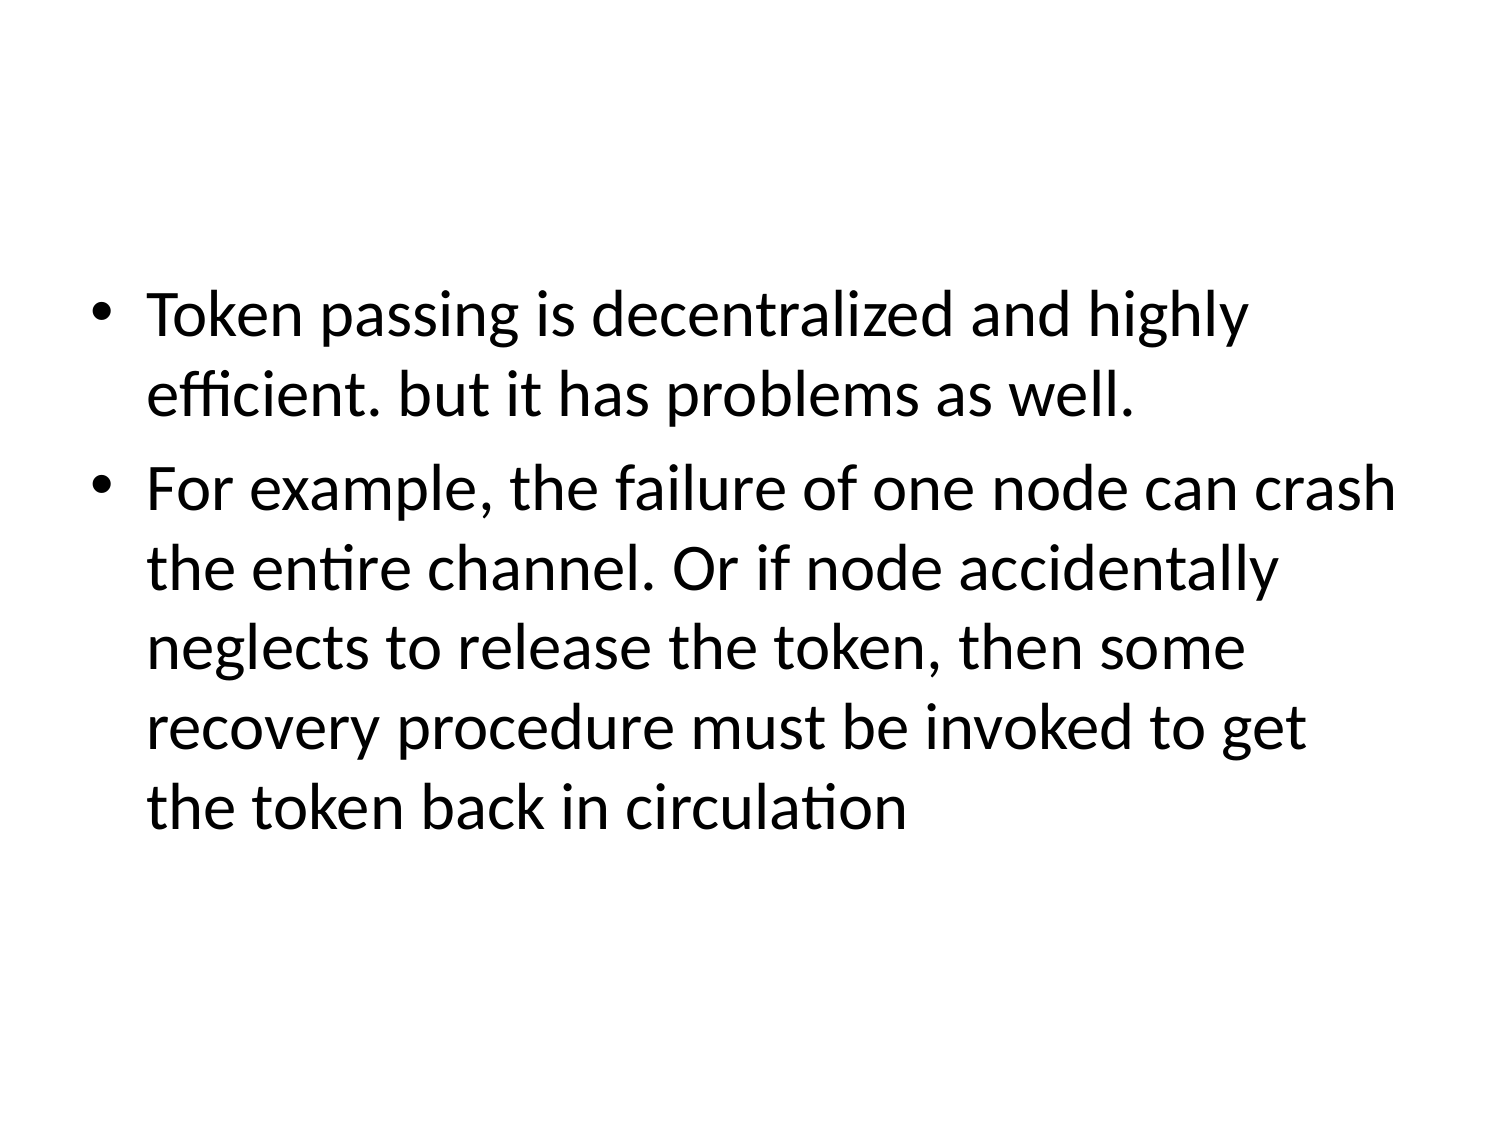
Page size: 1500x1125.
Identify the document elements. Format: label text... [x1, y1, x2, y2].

list Token passing is decentralized and highly efficient. but it has problems as well. For example, the failure of one node can crash the entire channel. Or if node accidentally neglects to release the token, then some recovery procedure must be invoked to get the token back in circulation [75, 262, 1425, 1005]
